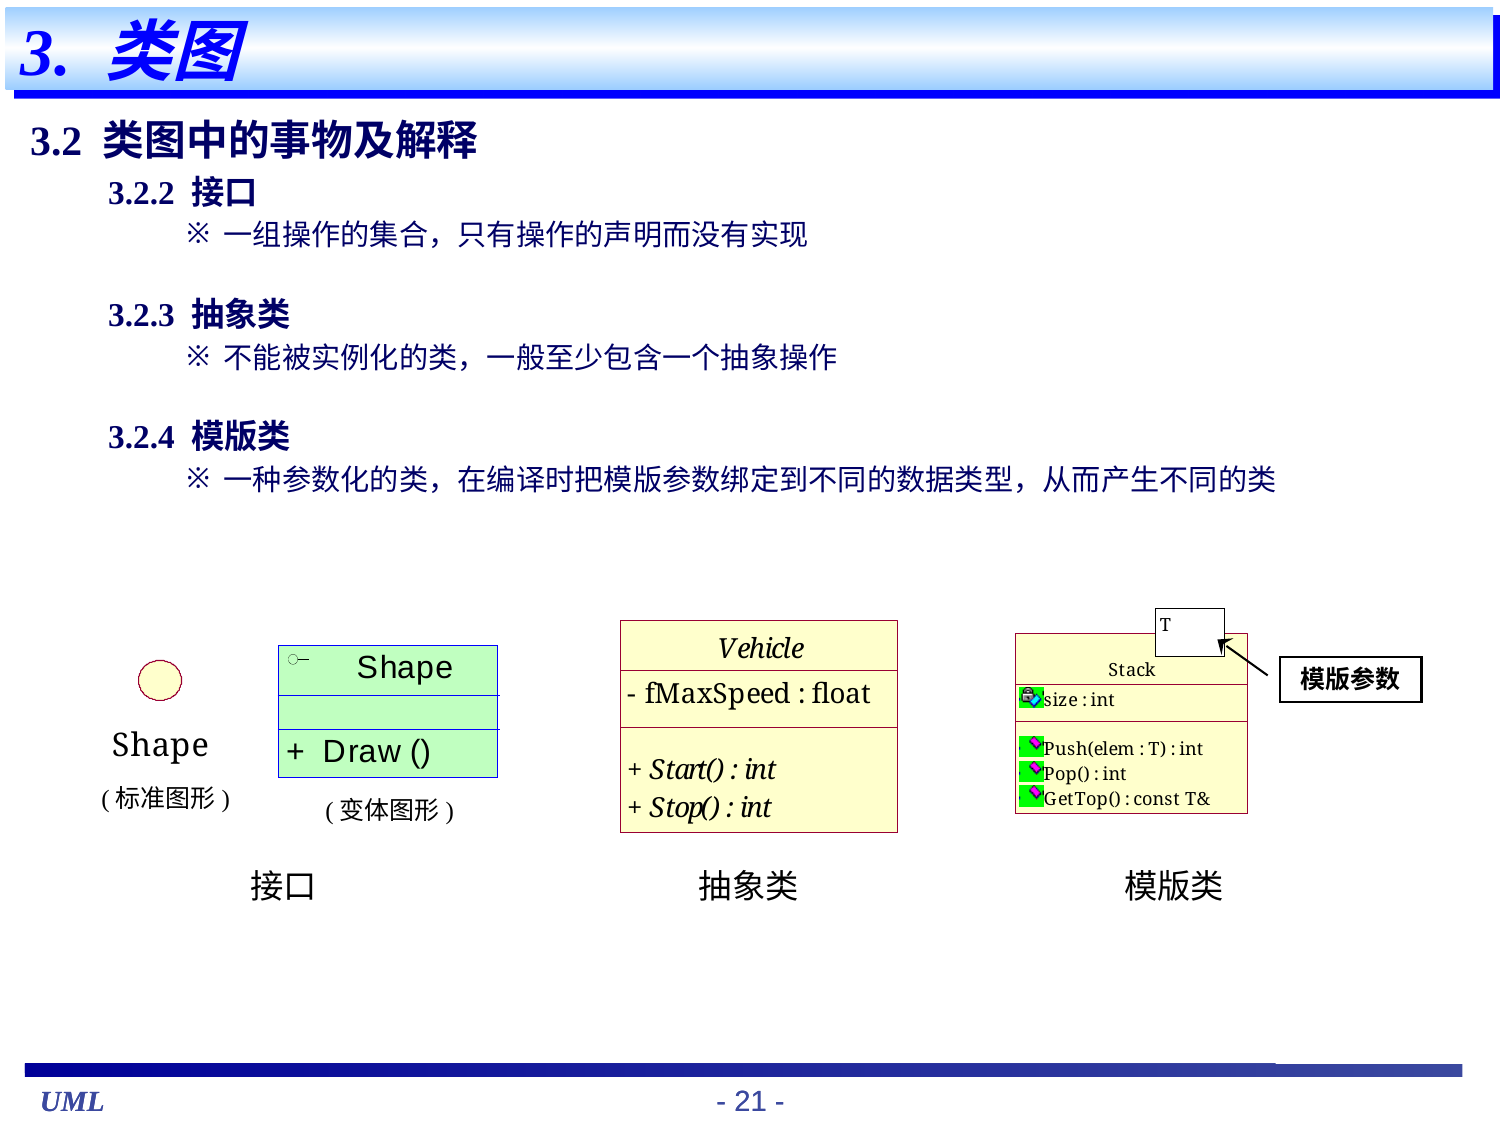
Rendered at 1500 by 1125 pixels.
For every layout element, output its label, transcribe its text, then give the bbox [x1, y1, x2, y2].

text_box 3.2 类图中的事物及解释 3.2.2 接口 一组操作的集合，只有操作的声明而没有实现 3.2.3 抽象类 不能被实例化的类，一般至少包含一个抽象操作 3.2.4 模版类 一种参数化的类，在编译时把模版参数绑定到不同的数据类型，从而产生不同的类 [29, 113, 1469, 528]
title 3. 类图 [5, 7, 1494, 91]
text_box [53, 645, 503, 913]
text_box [1008, 597, 1422, 913]
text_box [606, 609, 915, 914]
